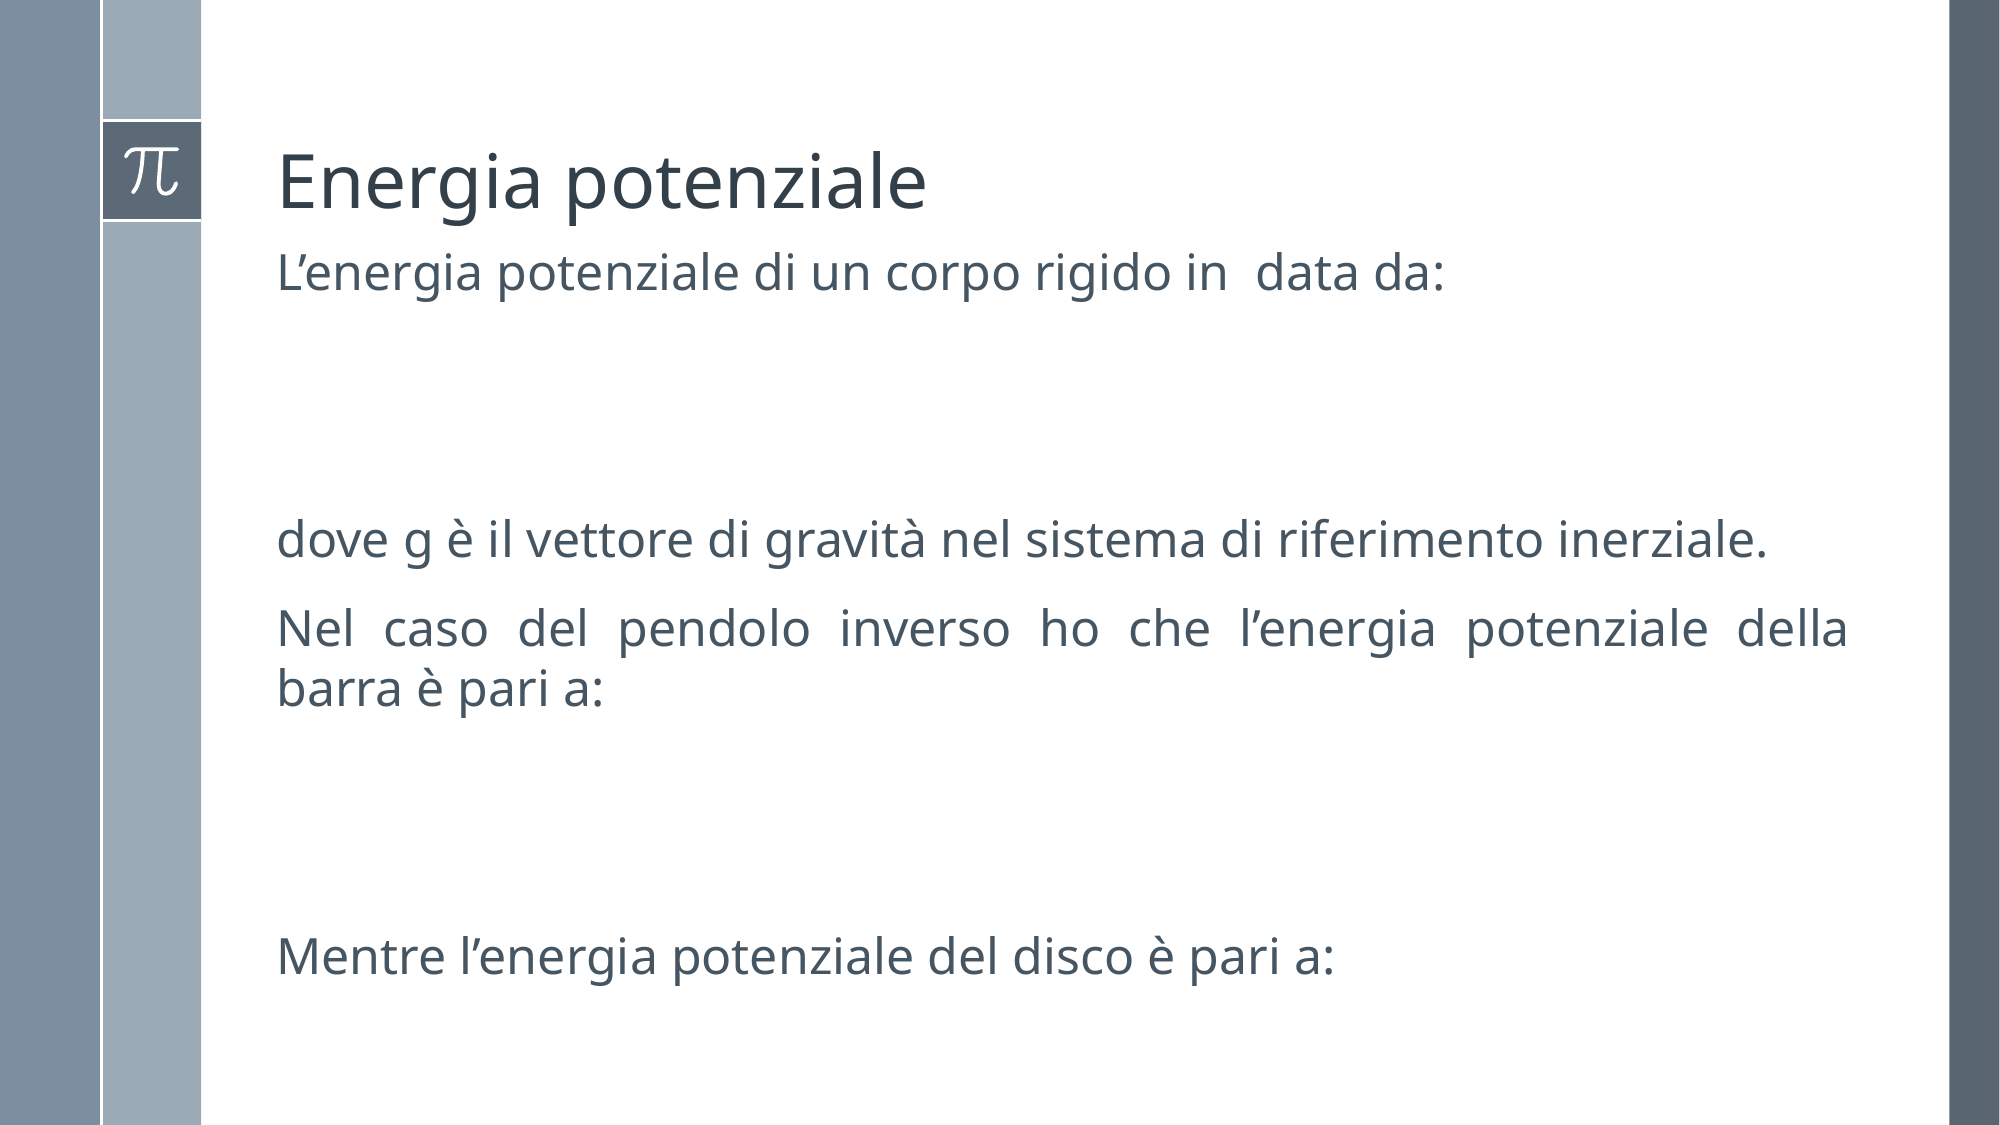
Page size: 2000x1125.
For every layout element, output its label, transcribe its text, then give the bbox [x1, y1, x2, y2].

title Energia potenziale [261, 29, 1867, 233]
